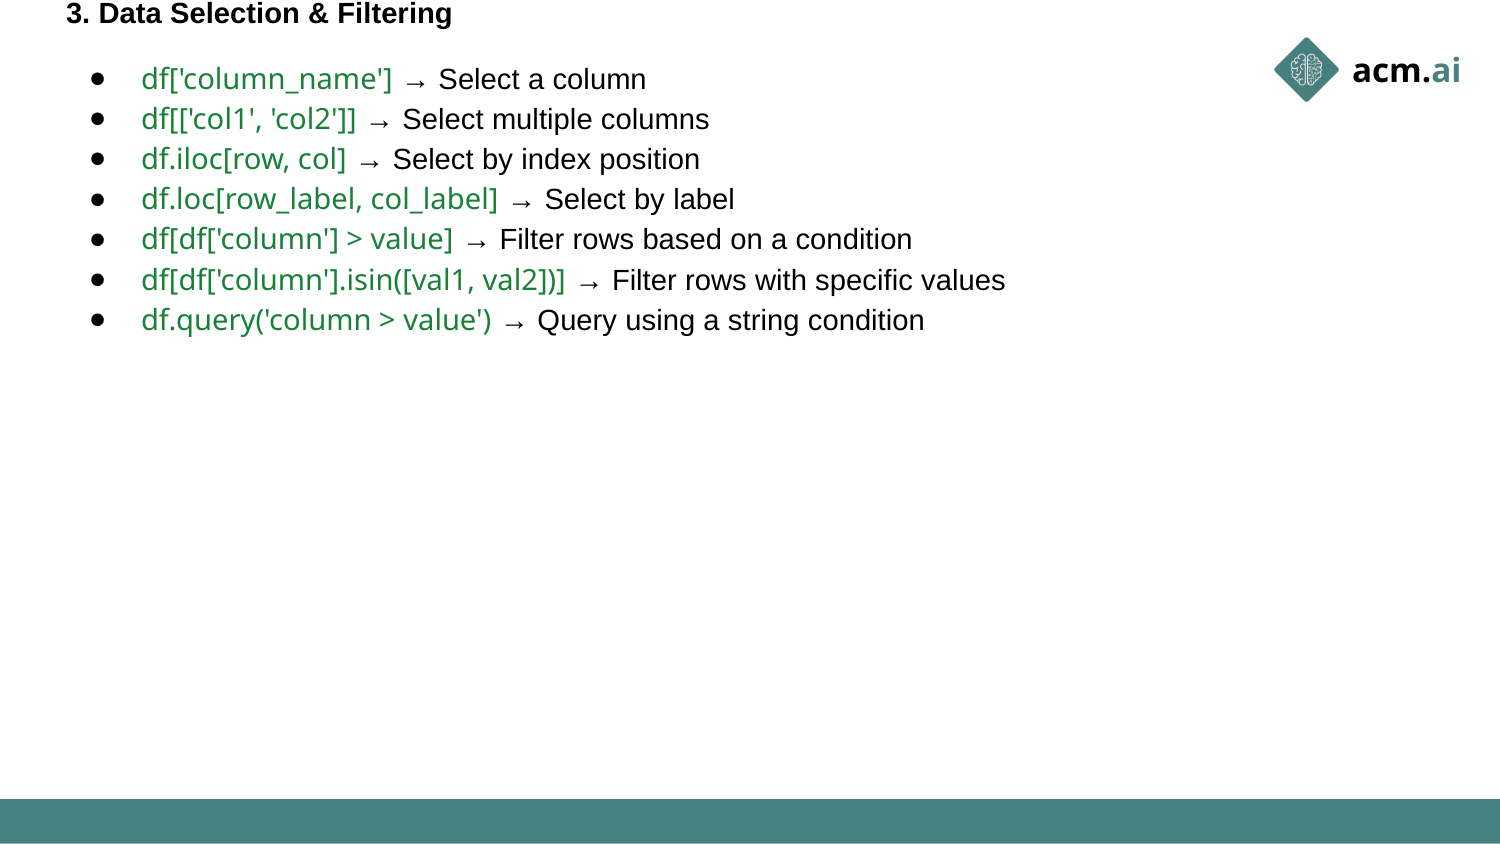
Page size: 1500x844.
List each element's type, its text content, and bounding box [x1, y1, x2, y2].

list 3. Data Selection & Filtering df['column_name'] → Select a column df[['col1', 'col2']] → Select multiple columns df.iloc[row, col] → Select by index position df.loc[row_label, col_label] → Select by label df[df['column'] > value] → Filter rows based on a condition df[df['column'].isin([val1, val2])] → Filter rows with specific values df.query('column > value') → Query using a string condition [51, 0, 1500, 802]
